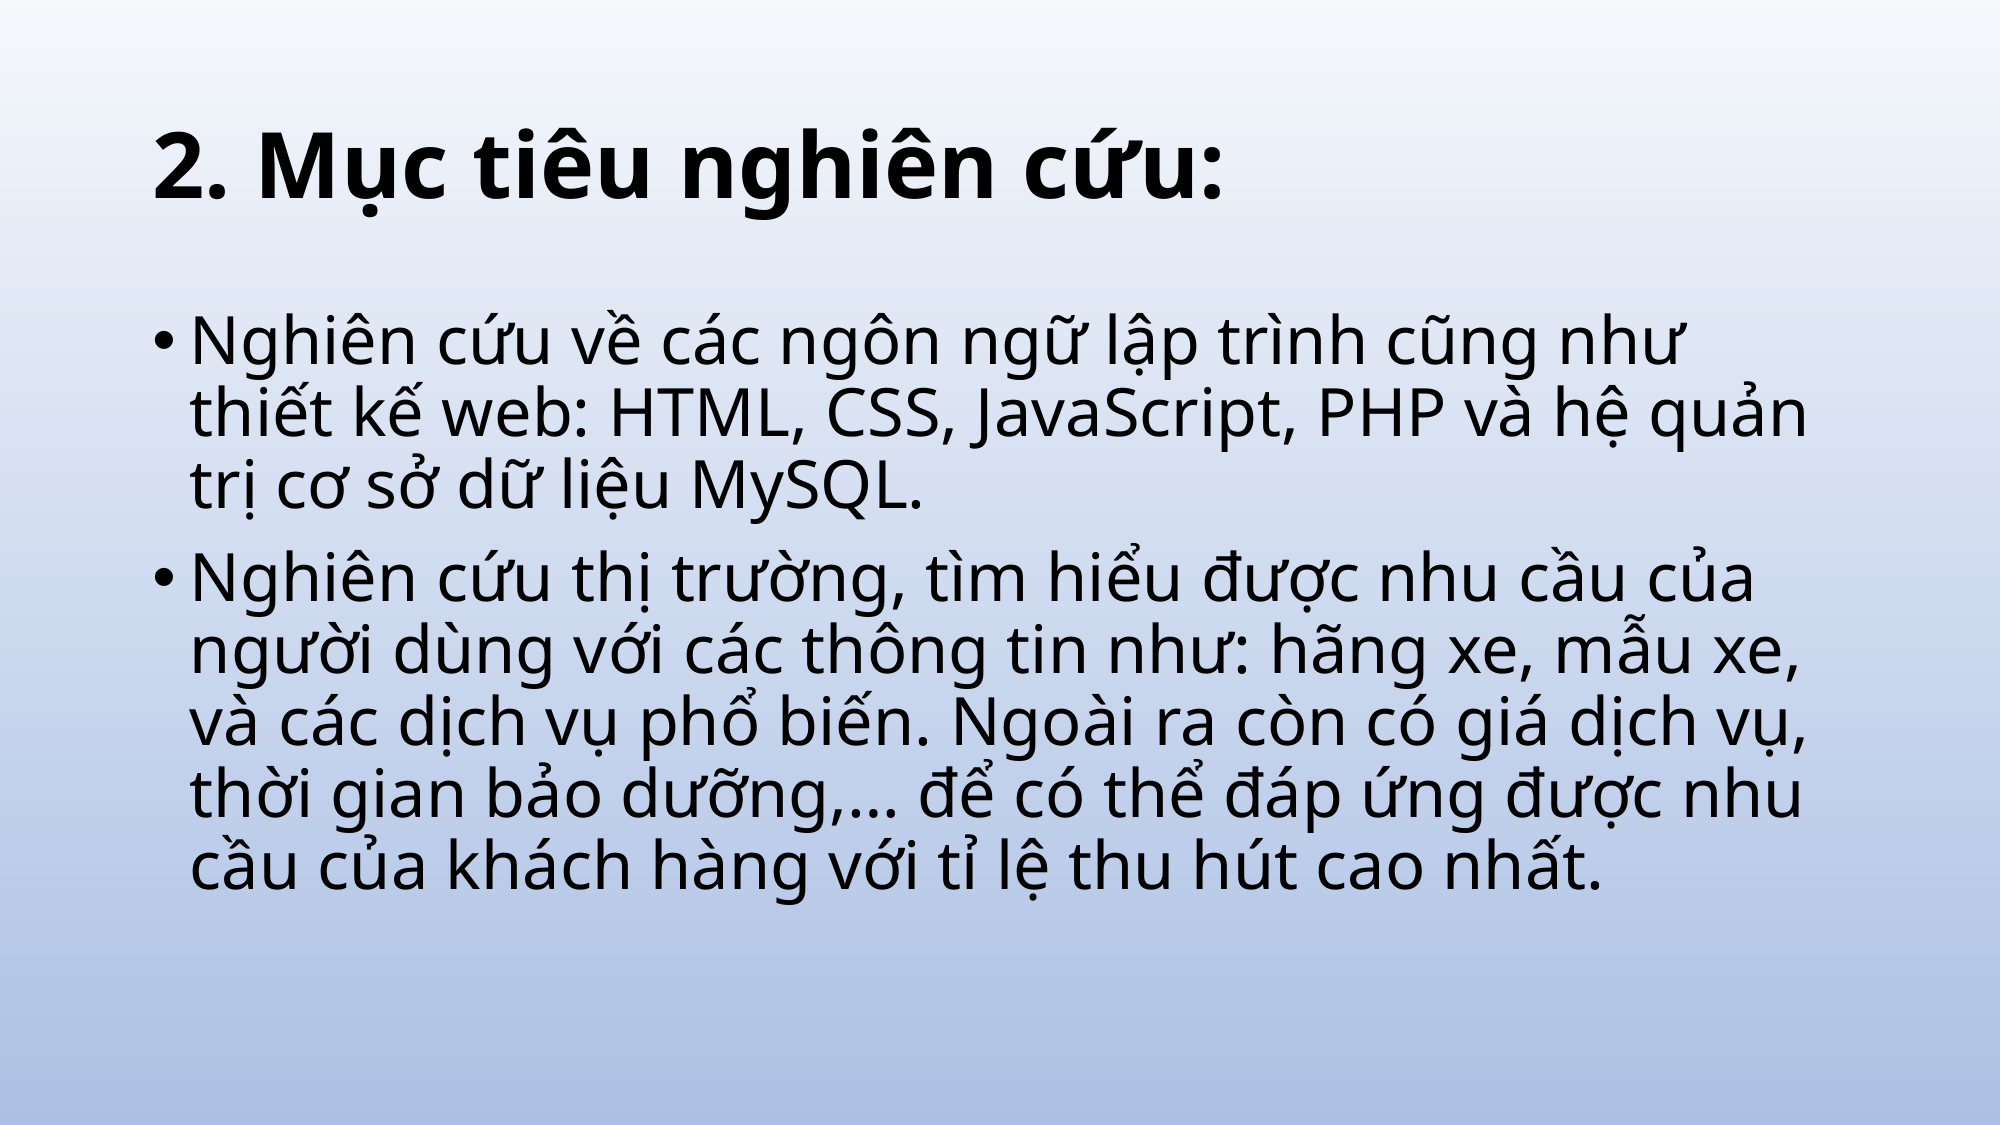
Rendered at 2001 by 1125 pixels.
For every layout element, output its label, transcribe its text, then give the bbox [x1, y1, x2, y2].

title 2. Mục tiêu nghiên cứu: [137, 59, 1923, 278]
list Nghiên cứu về các ngôn ngữ lập trình cũng như thiết kế web: HTML, CSS, JavaScript, PHP và hệ quản trị cơ sở dữ liệu MySQL. Nghiên cứu thị trường, tìm hiểu được nhu cầu của người dùng với các thông tin như: hãng xe, mẫu xe, và các dịch vụ phổ biến. Ngoài ra còn có giá dịch vụ, thời gian bảo dưỡng,… để có thể đáp ứng được nhu cầu của khách hàng với tỉ lệ thu hút cao nhất. [137, 299, 1863, 1014]
